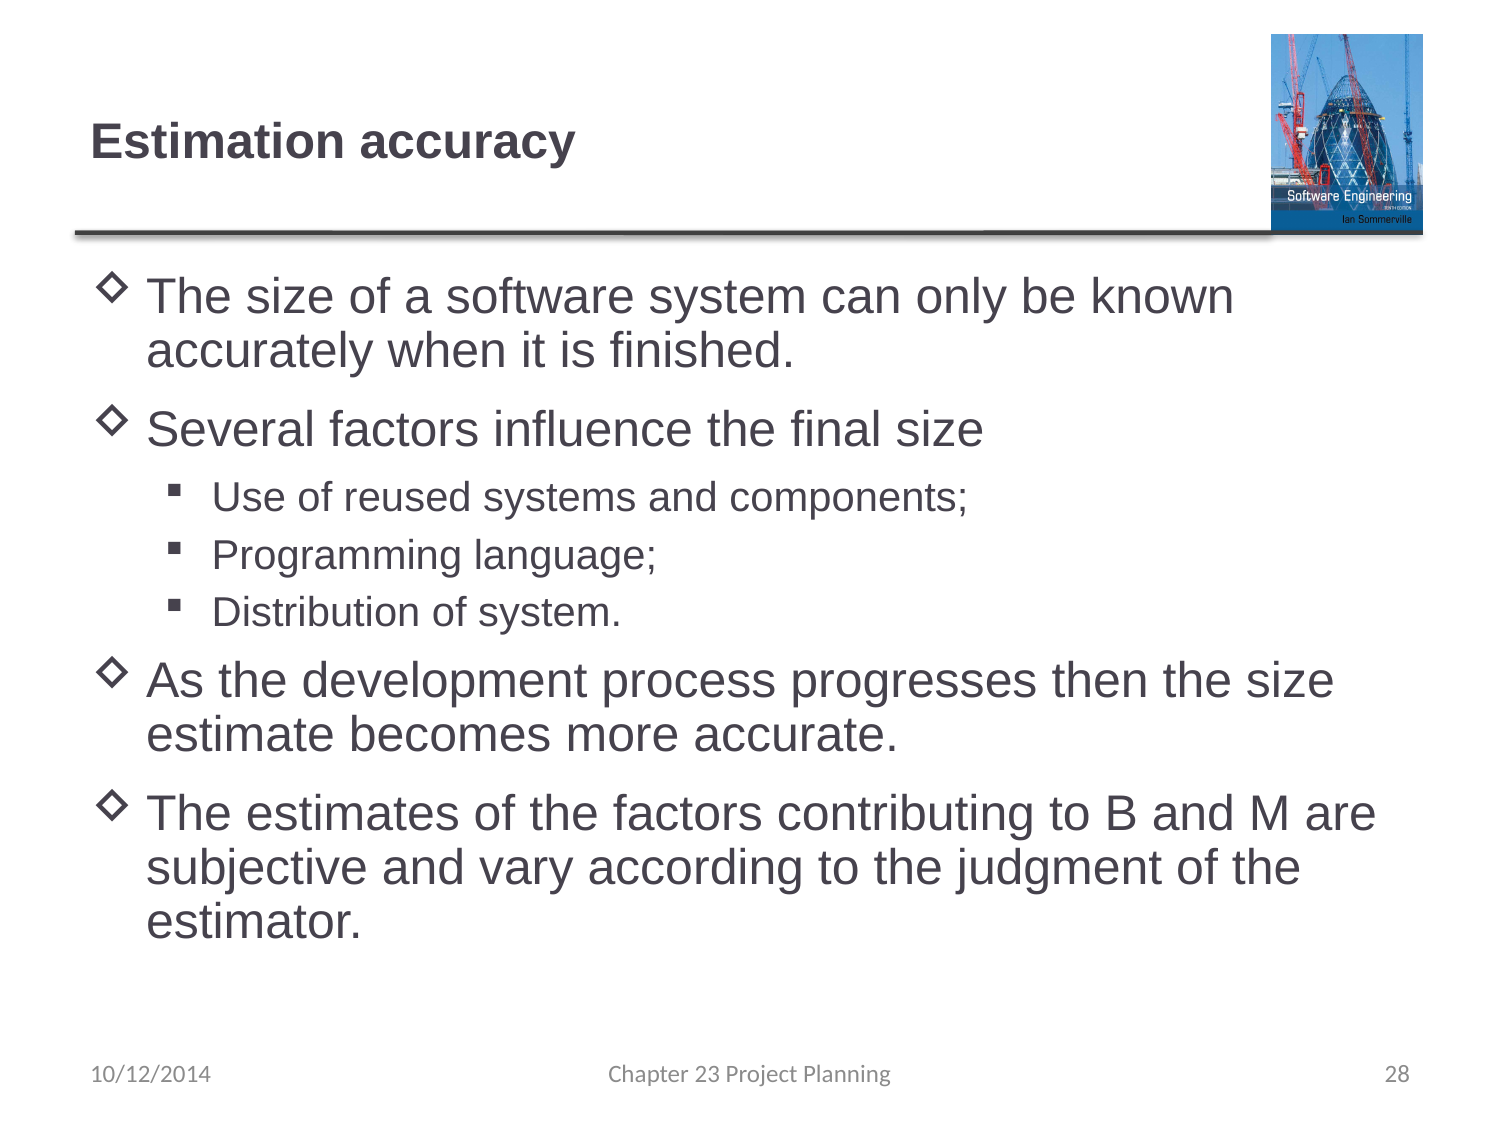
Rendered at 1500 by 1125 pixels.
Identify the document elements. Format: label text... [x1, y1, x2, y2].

picture [1271, 34, 1423, 230]
title Estimation accuracy [74, 44, 1272, 233]
footer Chapter 23 Project Planning [512, 1042, 988, 1103]
list The size of a software system can only be known accurately when it is finished. Several factors influence the final size Use of reused systems and components; Programming language; Distribution of system. As the development process progresses then the size estimate becomes more accurate. The estimates of the factors contributing to B and M are subjective and vary according to the judgment of the estimator. [75, 262, 1425, 1005]
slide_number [75, 1042, 425, 1103]
slide_number 28 [1074, 1042, 1425, 1103]
